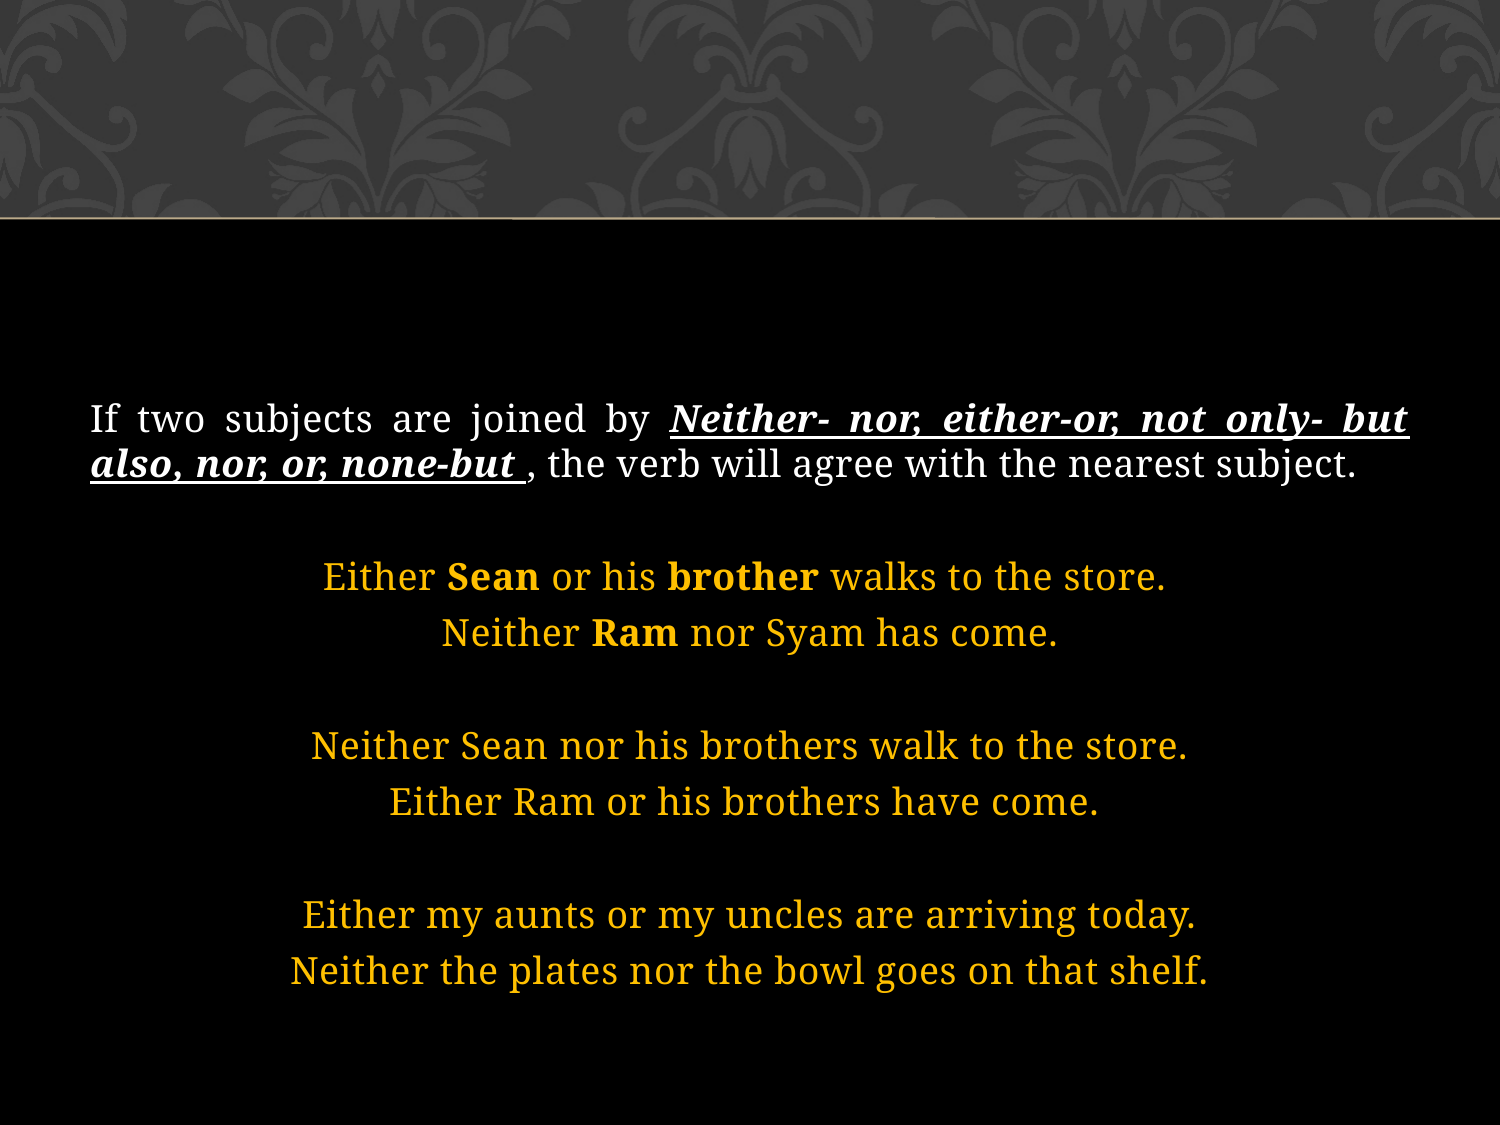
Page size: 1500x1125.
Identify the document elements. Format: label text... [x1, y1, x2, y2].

list If two subjects are joined by Neither- nor, either-or, not only- but also, nor, or, none-but , the verb will agree with the nearest subject. Either Sean or his brother walks to the store. Neither Ram nor Syam has come. Neither Sean nor his brothers walk to the store. Either Ram or his brothers have come. Either my aunts or my uncles are arriving today. Neither the plates nor the bowl goes on that shelf. [75, 331, 1425, 1000]
